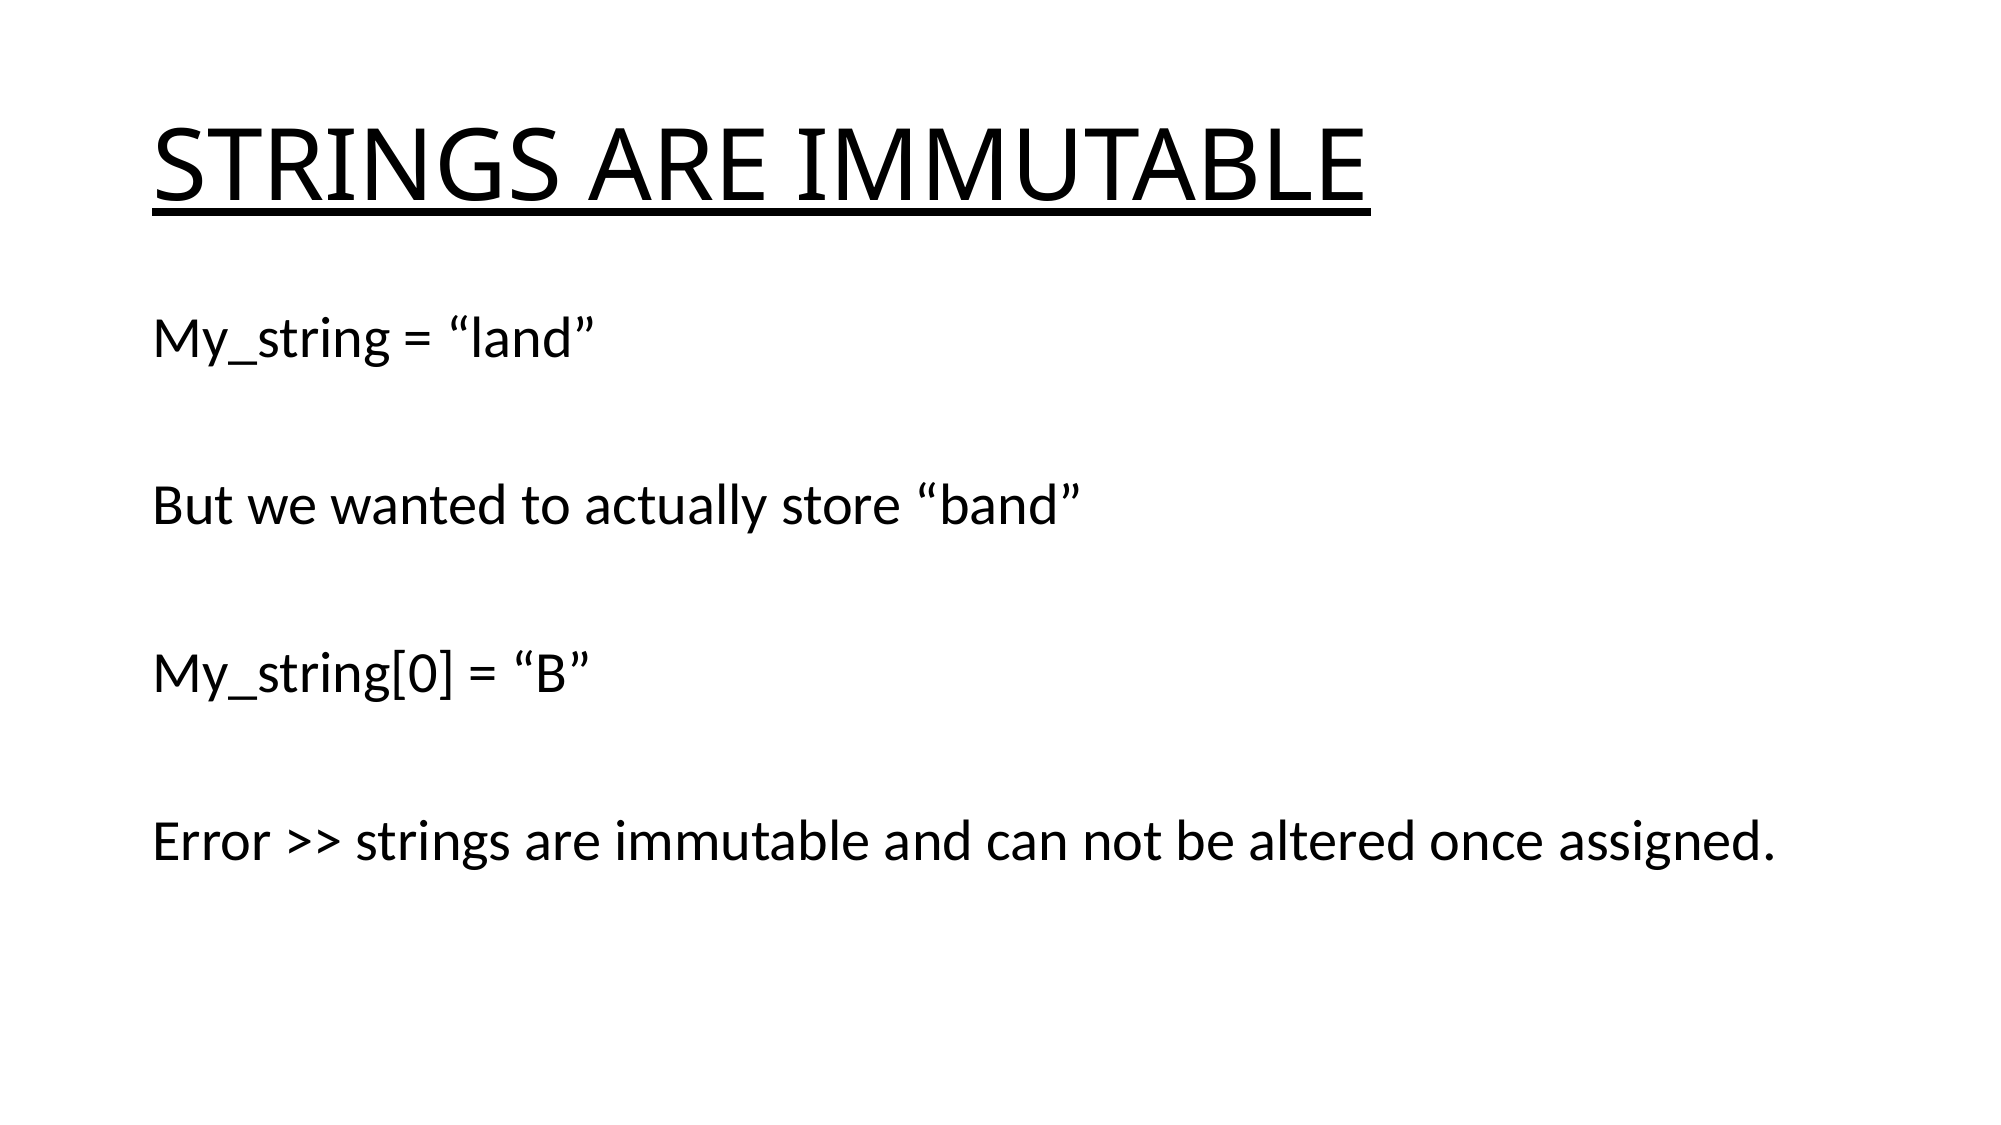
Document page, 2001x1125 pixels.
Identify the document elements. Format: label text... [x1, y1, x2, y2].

list My_string = “land” But we wanted to actually store “band” My_string[0] = “B” Error >> strings are immutable and can not be altered once assigned. [137, 299, 1863, 1014]
title STRINGS ARE IMMUTABLE [137, 59, 1863, 278]
